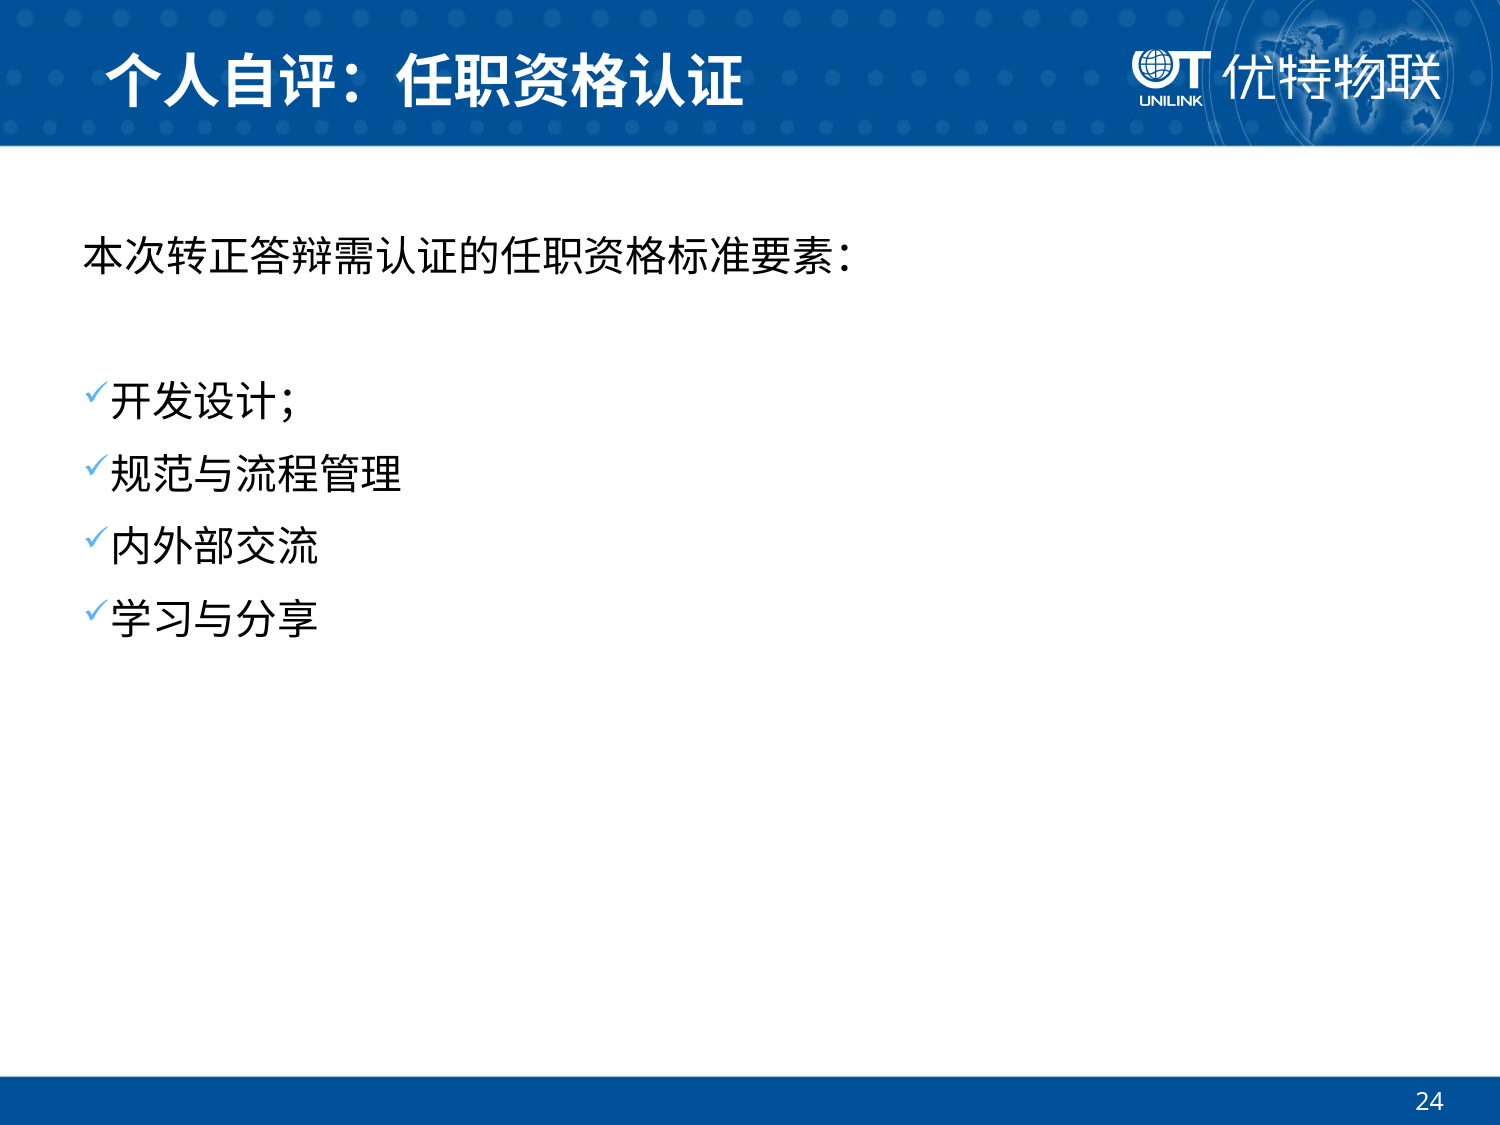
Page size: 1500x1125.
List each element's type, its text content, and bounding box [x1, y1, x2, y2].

picture [0, 0, 1500, 1125]
title 个人自评：任职资格认证 [89, 32, 1053, 126]
slide_number 24 [1068, 1077, 1460, 1122]
list 本次转正答辩需认证的任职资格标准要素： 开发设计； 规范与流程管理 内外部交流 学习与分享 [67, 212, 1454, 965]
